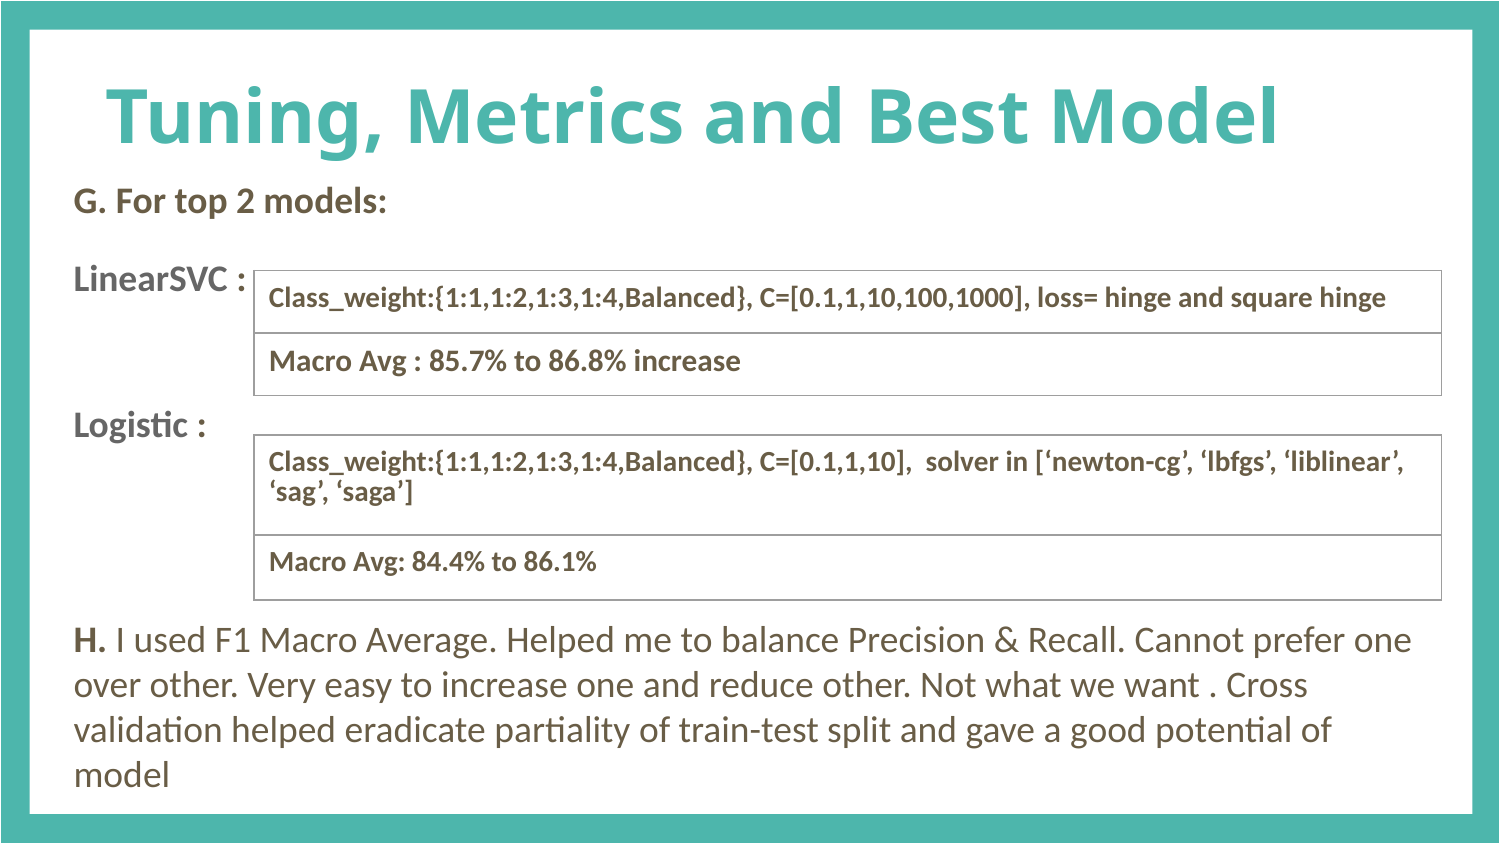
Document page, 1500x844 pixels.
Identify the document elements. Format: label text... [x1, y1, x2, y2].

table_cell Macro Avg : 85.7% to 86.8% increase [255, 334, 1441, 395]
table_header Class_weight:{1:1,1:2,1:3,1:4,Balanced}, C=[0.1,1,10,100,1000], loss= hinge and square hinge [255, 271, 1441, 332]
title Tuning, Metrics and Best Model [90, 2, 1363, 160]
table_header Class_weight:{1:1,1:2,1:3,1:4,Balanced}, C=[0.1,1,10], solver in [‘newton-cg’, ‘lbfgs’, ‘liblinear’, ‘sag’, ‘saga’] [255, 436, 1441, 534]
table_cell Macro Avg: 84.4% to 86.1% [255, 536, 1441, 599]
list G. For top 2 models: LinearSVC : Logistic : H. I used F1 Macro Average. Helped me to balance Precision & Recall. Cannot prefer one over other. Very easy to increase one and reduce other. Not what we want . Cross validation helped eradicate partiality of train-test split and gave a good potential of model [58, 160, 1442, 806]
